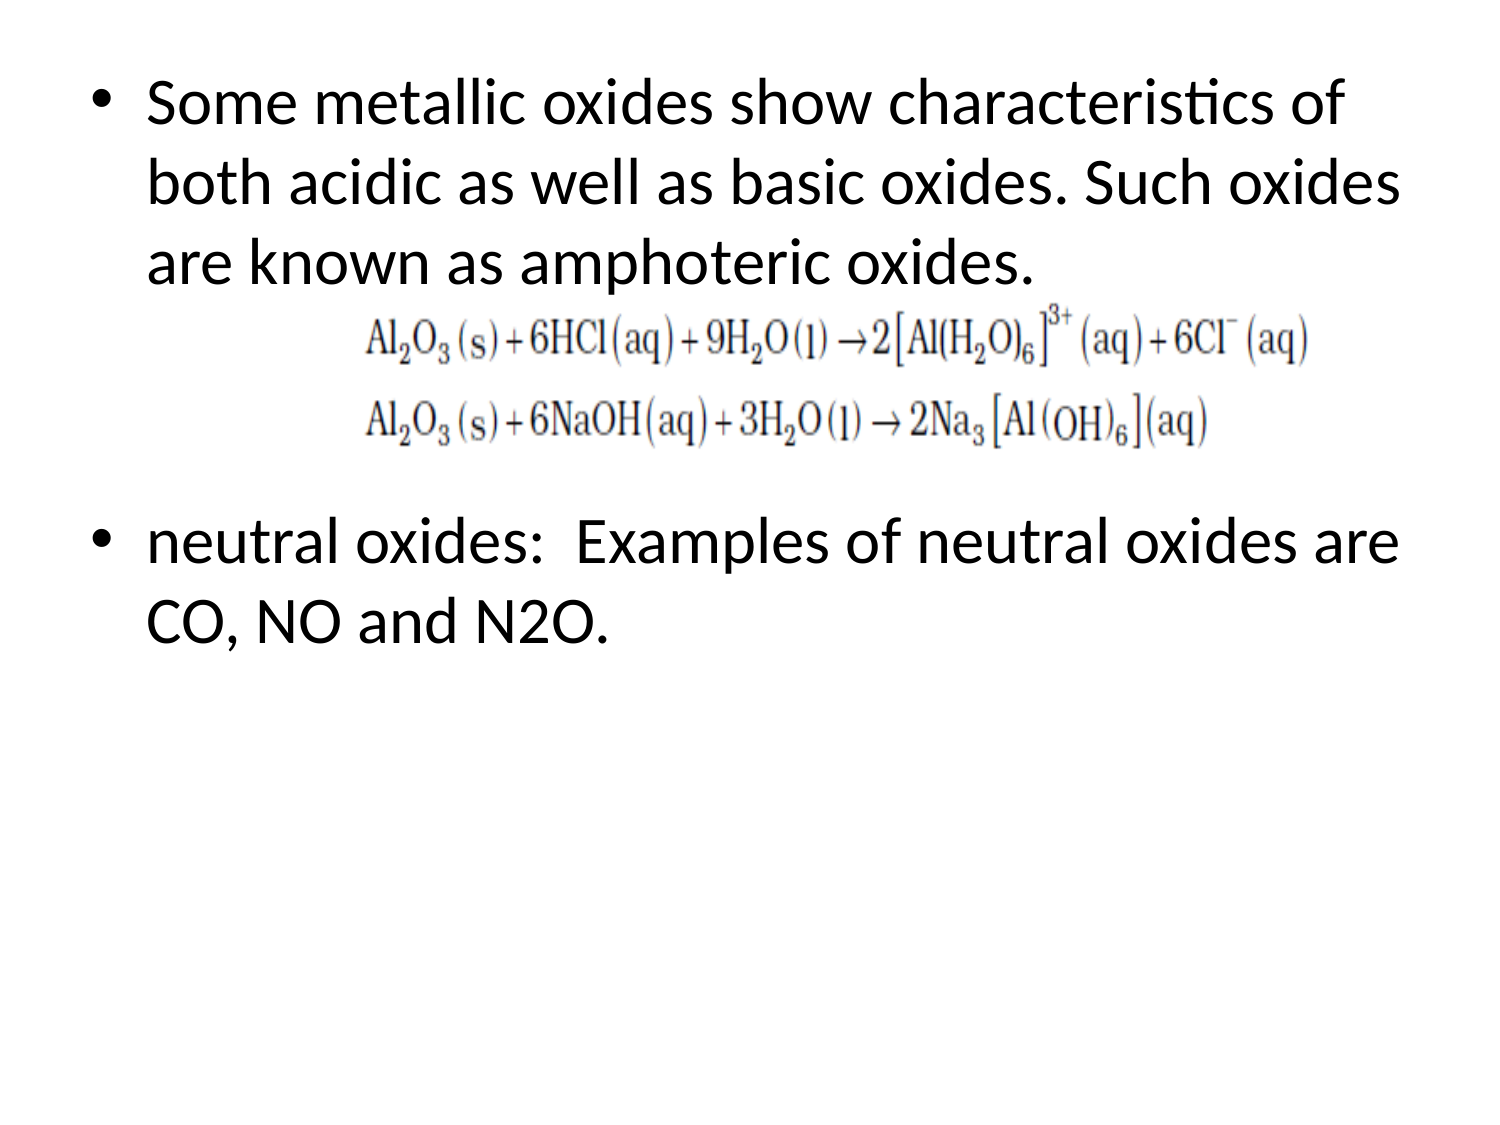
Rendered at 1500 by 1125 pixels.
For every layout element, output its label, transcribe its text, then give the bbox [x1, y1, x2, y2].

picture [349, 299, 1313, 457]
list Some metallic oxides show characteristics of both acidic as well as basic oxides. Such oxides are known as amphoteric oxides. neutral oxides: Examples of neutral oxides are CO, NO and N2O. [75, 50, 1425, 1005]
